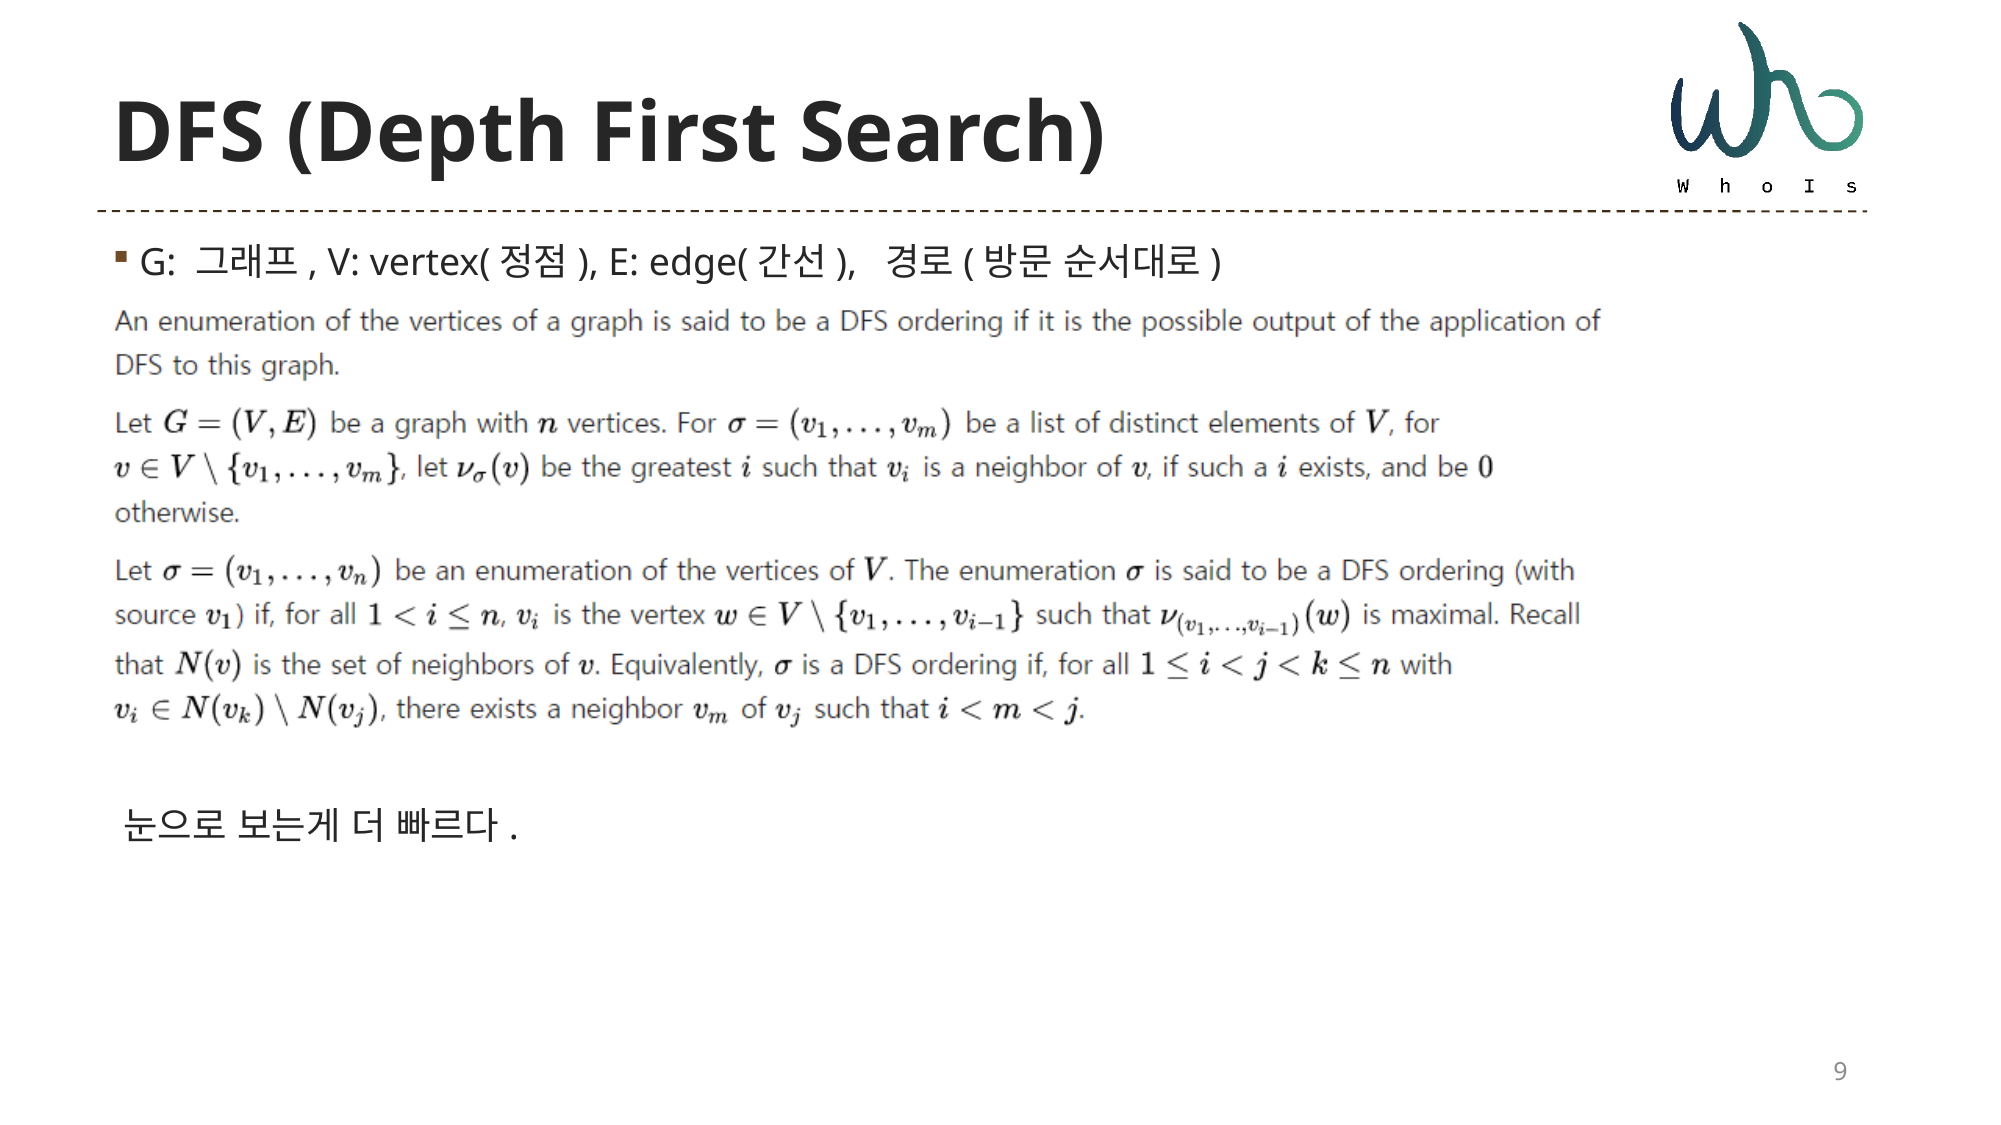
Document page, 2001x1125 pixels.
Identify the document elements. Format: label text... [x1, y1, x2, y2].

slide_number 9 [1412, 1042, 1863, 1103]
picture [1671, 22, 1863, 201]
text_box DFS (Depth First Search) [97, 70, 1446, 186]
picture [108, 298, 1615, 745]
text_box 눈으로 보는게 더 빠르다. [108, 799, 1878, 956]
